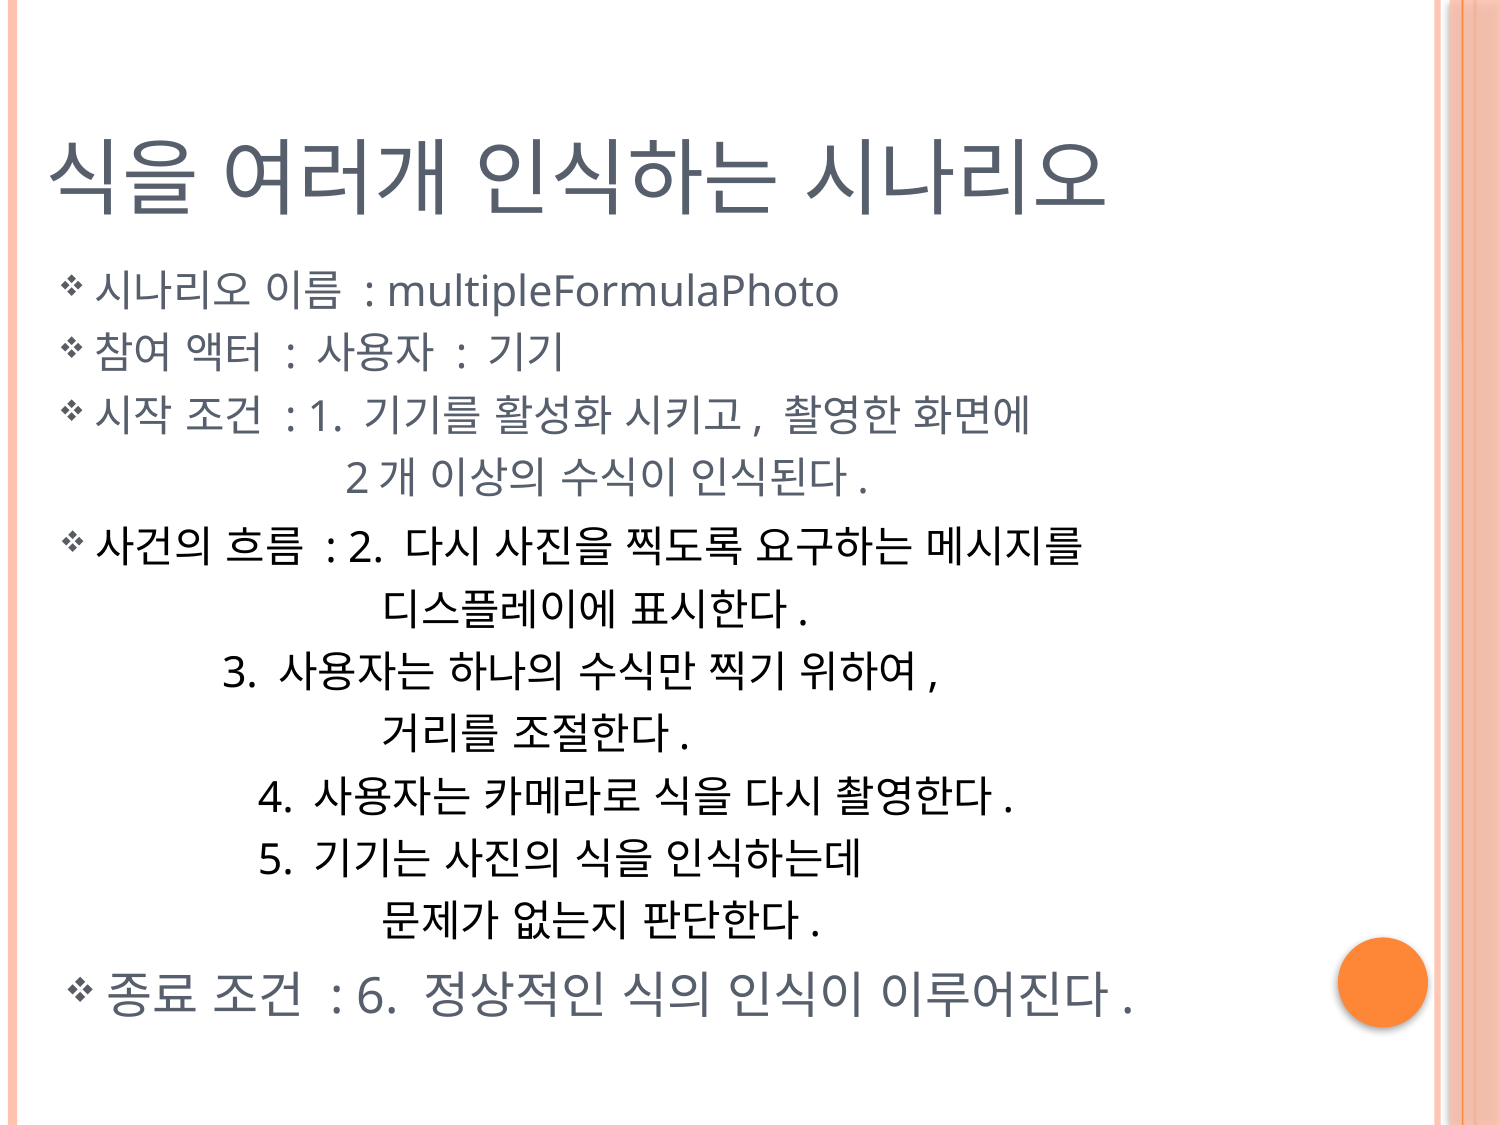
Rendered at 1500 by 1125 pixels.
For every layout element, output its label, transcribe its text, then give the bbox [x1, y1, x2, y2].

list 종료 조건 : 6. 정상적인 식의 인식이 이루어진다. [49, 956, 1431, 1090]
title 식을 여러개 인식하는 시나리오 [30, 45, 1327, 233]
list 사건의 흐름 : 2. 다시 사진을 찍도록 요구하는 메시지를 디스플레이에 표시한다. 3. 사용자는 하나의 수식만 찍기 위하여, 거리를 조절한다. 4. 사용자는 카메라로 식을 다시 촬영한다. 5. 기기는 사진의 식을 인식하는데 문제가 없는지 판단한다. [44, 512, 1361, 957]
list 시나리오 이름 : multipleFormulaPhoto 참여 액터 : 사용자 : 기기 시작 조건 : 1. 기기를 활성화 시키고, 촬영한 화면에 2개 이상의 수식이 인식된다. [43, 256, 1425, 512]
